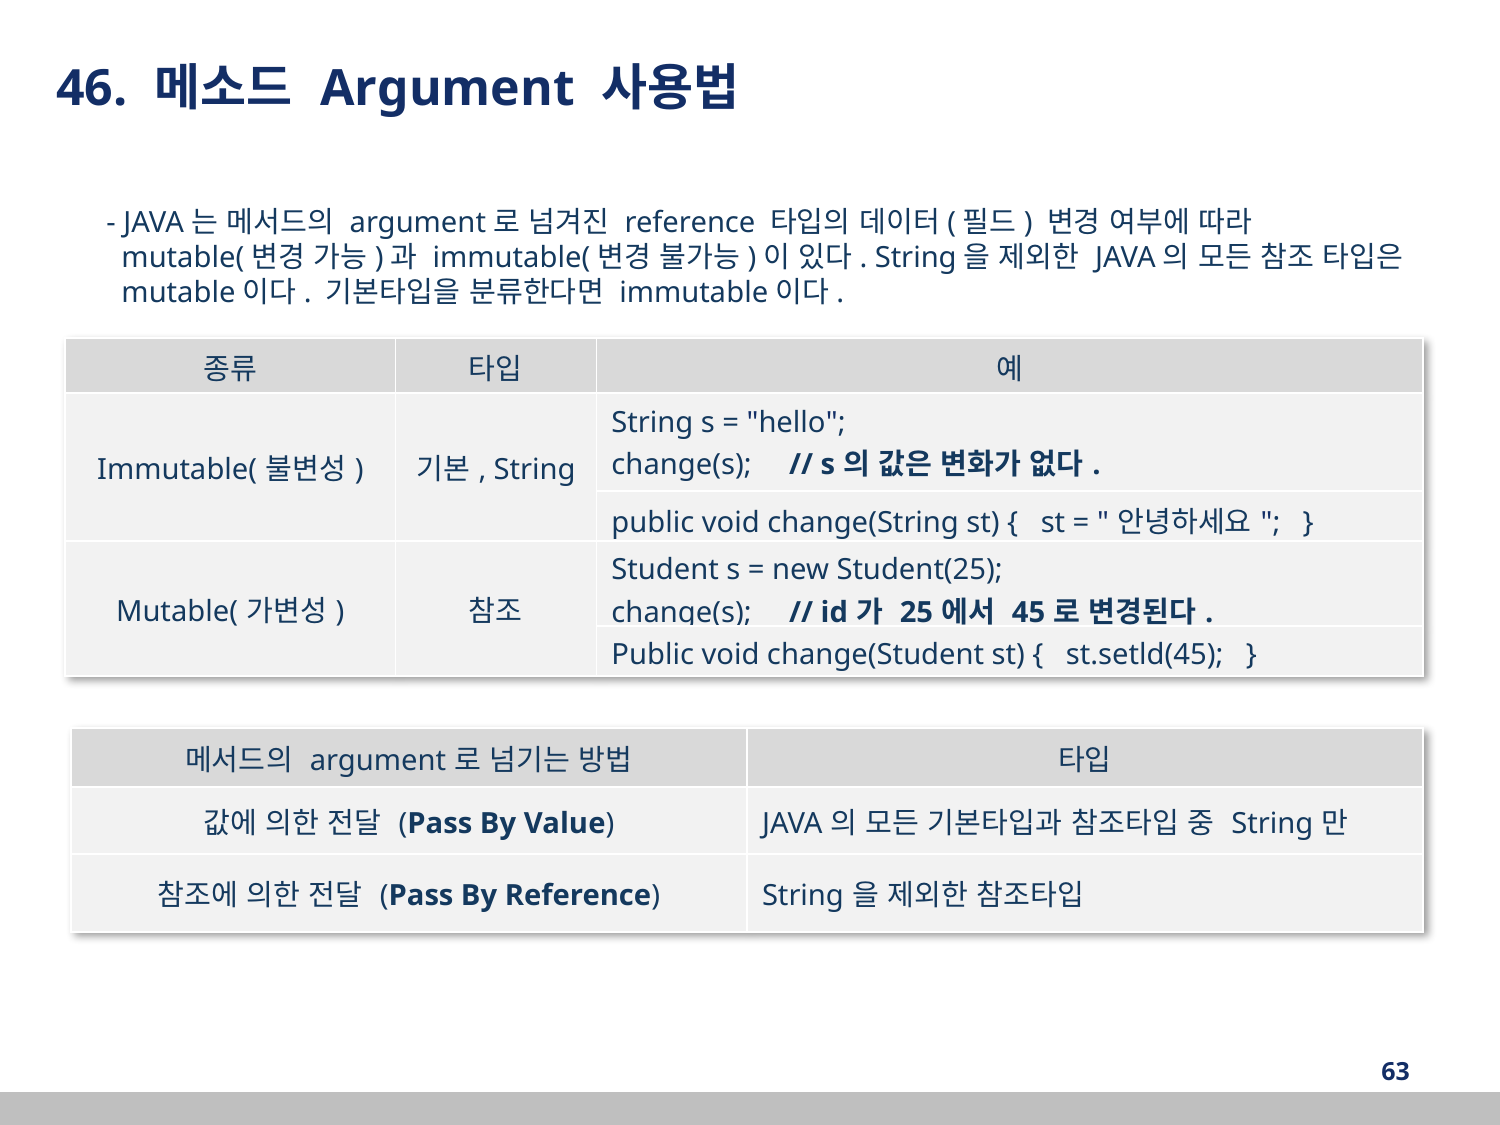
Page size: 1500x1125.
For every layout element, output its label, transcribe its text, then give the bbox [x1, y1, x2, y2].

table_cell Mutable(가변성) [66, 542, 395, 675]
table_cell Public void change(Student st) { st.setld(45); } [597, 627, 1422, 675]
text_box [0, 1090, 1500, 1125]
table_header 타입 [396, 339, 596, 392]
table_header 예 [597, 339, 1422, 392]
table_cell 참조에 의한 전달 (Pass By Reference) [72, 855, 746, 931]
table_cell 값에 의한 전달 (Pass By Value) [72, 788, 746, 853]
table_cell Immutable(불변성) [66, 394, 395, 540]
text_box 46. 메소드 Argument 사용법 [41, 19, 1117, 149]
table_header 타입 [748, 729, 1422, 786]
slide_number 63 [1074, 1042, 1425, 1103]
table_cell String을 제외한 참조타입 [748, 855, 1422, 931]
table_cell 참조 [396, 542, 596, 675]
table_cell Student s = new Student(25); change(s); // id가 25에서 45로 변경된다. [597, 542, 1422, 625]
table_cell public void change(String st) { st = "안녕하세요"; } [597, 492, 1422, 540]
table_header 종류 [66, 339, 395, 392]
table_header 메서드의 argument로 넘기는 방법 [72, 729, 746, 786]
table_cell String s = "hello"; change(s); // s의 값은 변화가 없다. [597, 394, 1422, 490]
text_box - JAVA는 메서드의 argument로 넘겨진 reference 타입의 데이터(필드) 변경 여부에 따라 mutable(변경 가능)과 immutable(변경 불가능)이 있다. String을 제외한 JAVA의 모든 참조 타입은 mutable이다. 기본타입을 분류한다면 immutable이다. [76, 196, 1424, 316]
table_cell 기본, String [396, 394, 596, 540]
table_cell JAVA의 모든 기본타입과 참조타입 중 String만 [748, 788, 1422, 853]
